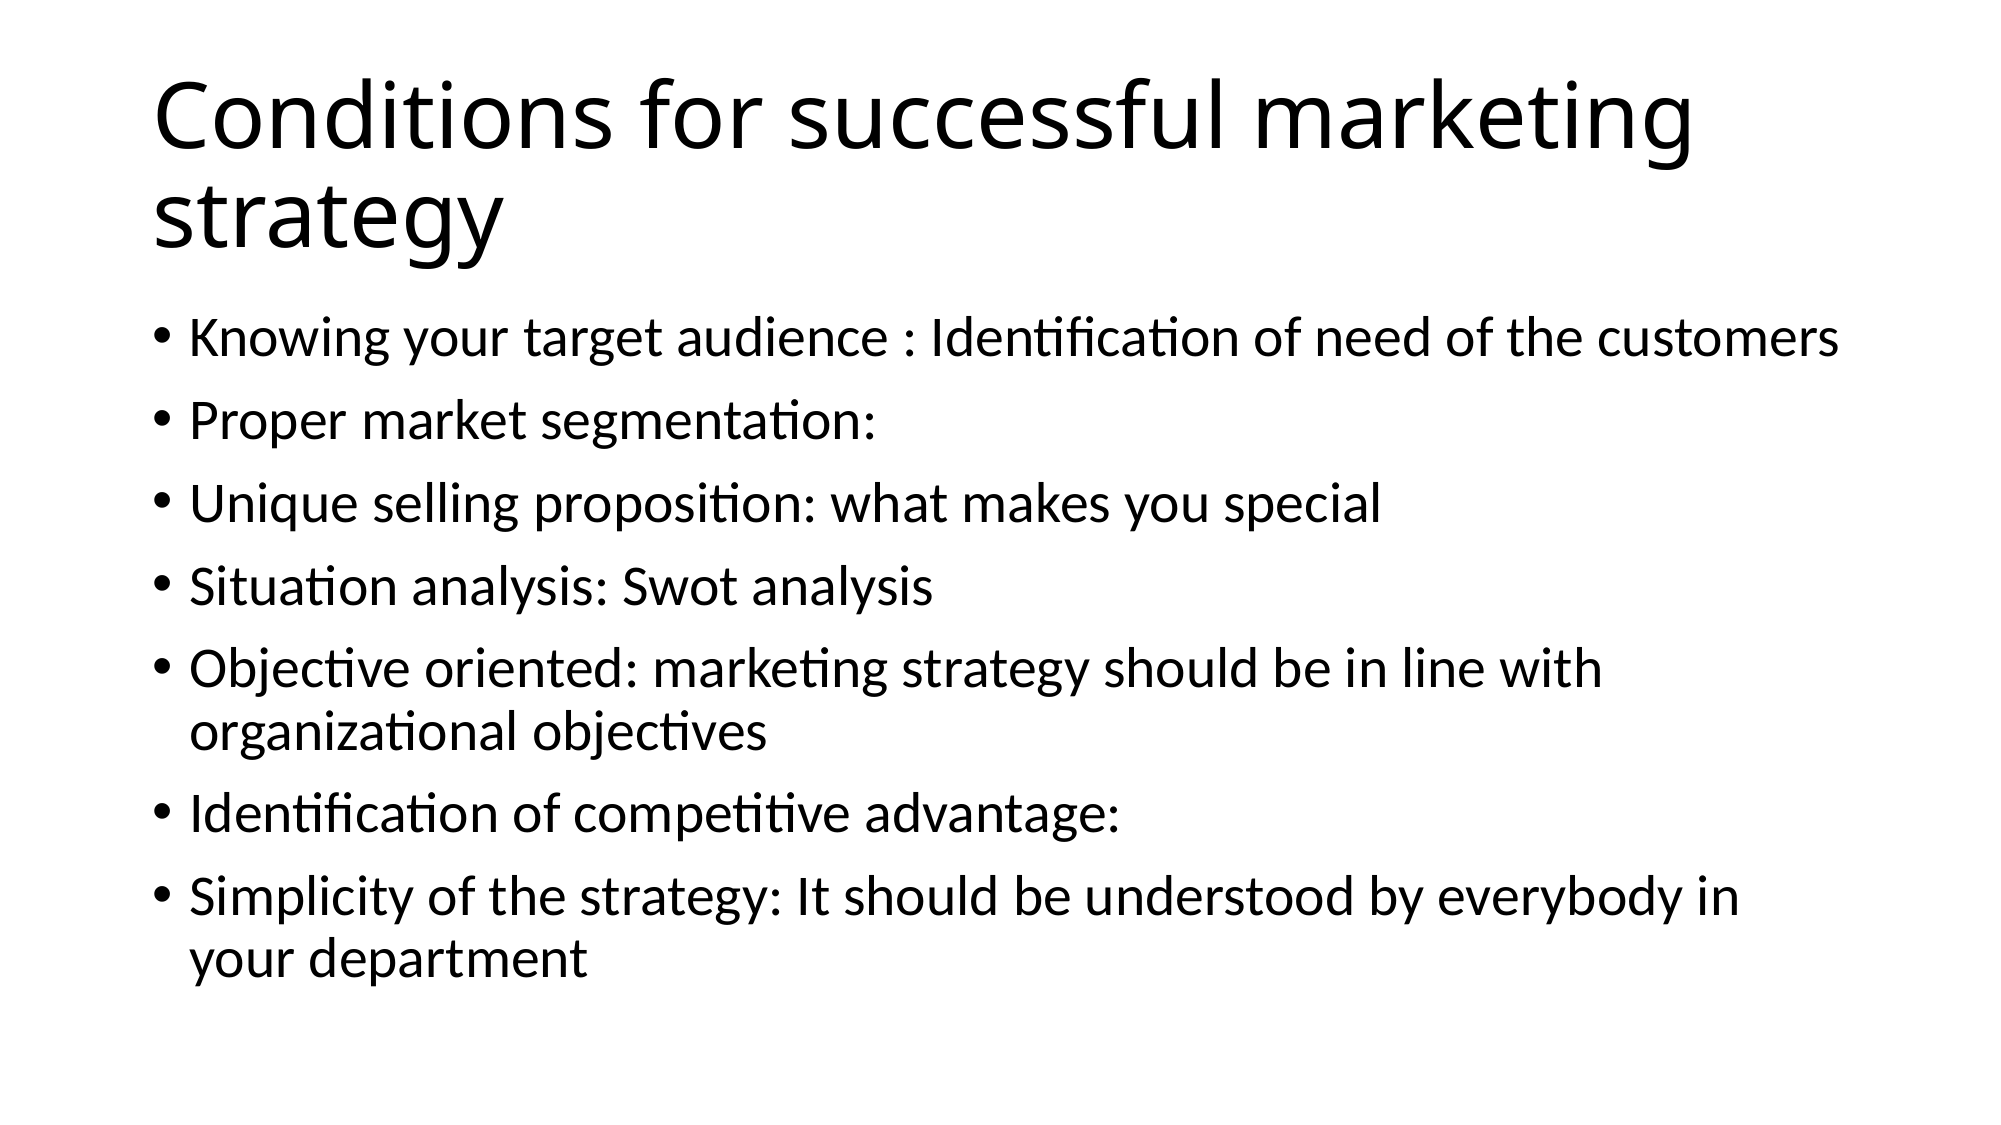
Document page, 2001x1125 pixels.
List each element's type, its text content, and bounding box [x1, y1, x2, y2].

title Conditions for successful marketing strategy [137, 59, 1863, 278]
list Knowing your target audience : Identification of need of the customers Proper market segmentation: Unique selling proposition: what makes you special Situation analysis: Swot analysis Objective oriented: marketing strategy should be in line with organizational objectives Identification of competitive advantage: Simplicity of the strategy: It should be understood by everybody in your department [137, 299, 1863, 1014]
